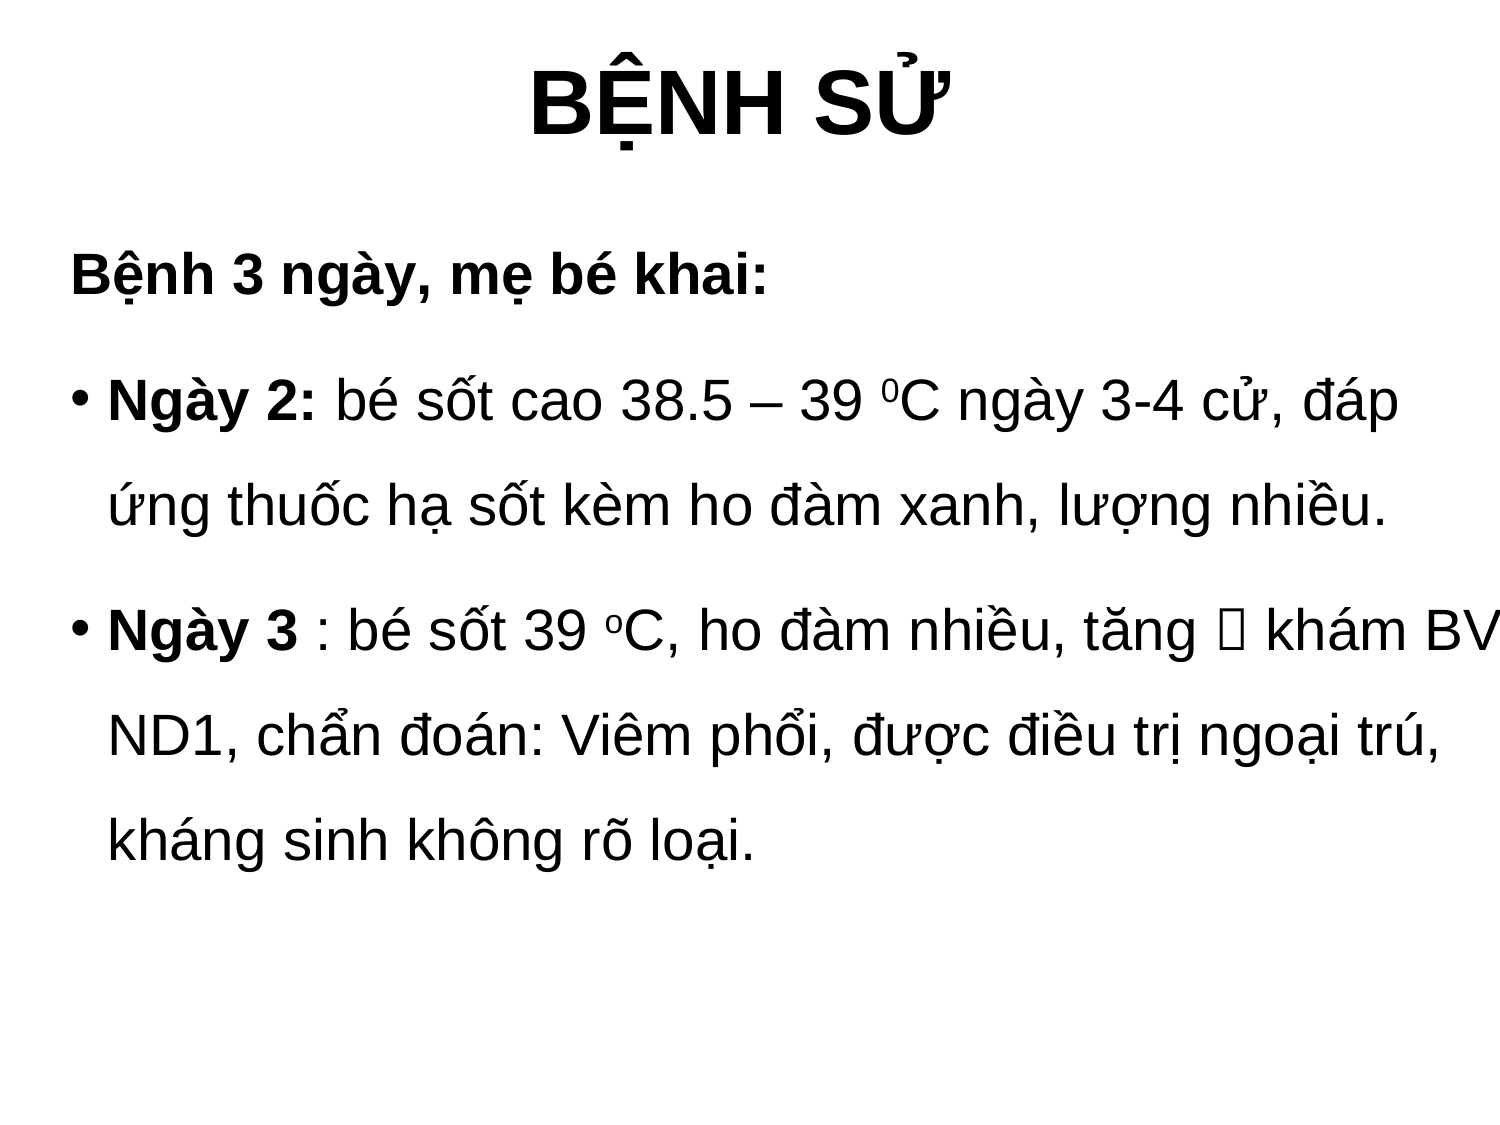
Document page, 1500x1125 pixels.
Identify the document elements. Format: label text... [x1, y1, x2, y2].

list Bệnh 3 ngày, mẹ bé khai: Ngày 2: bé sốt cao 38.5 – 39 0C ngày 3-4 cử, đáp ứng thuốc hạ sốt kèm ho đàm xanh, lượng nhiều. Ngày 3 : bé sốt 39 oC, ho đàm nhiều, tăng  khám BV ND1, chẩn đoán: Viêm phổi, được điều trị ngoại trú, kháng sinh không rõ loại. [55, 193, 1500, 1068]
title BỆNH SỬ [92, 51, 1387, 193]
